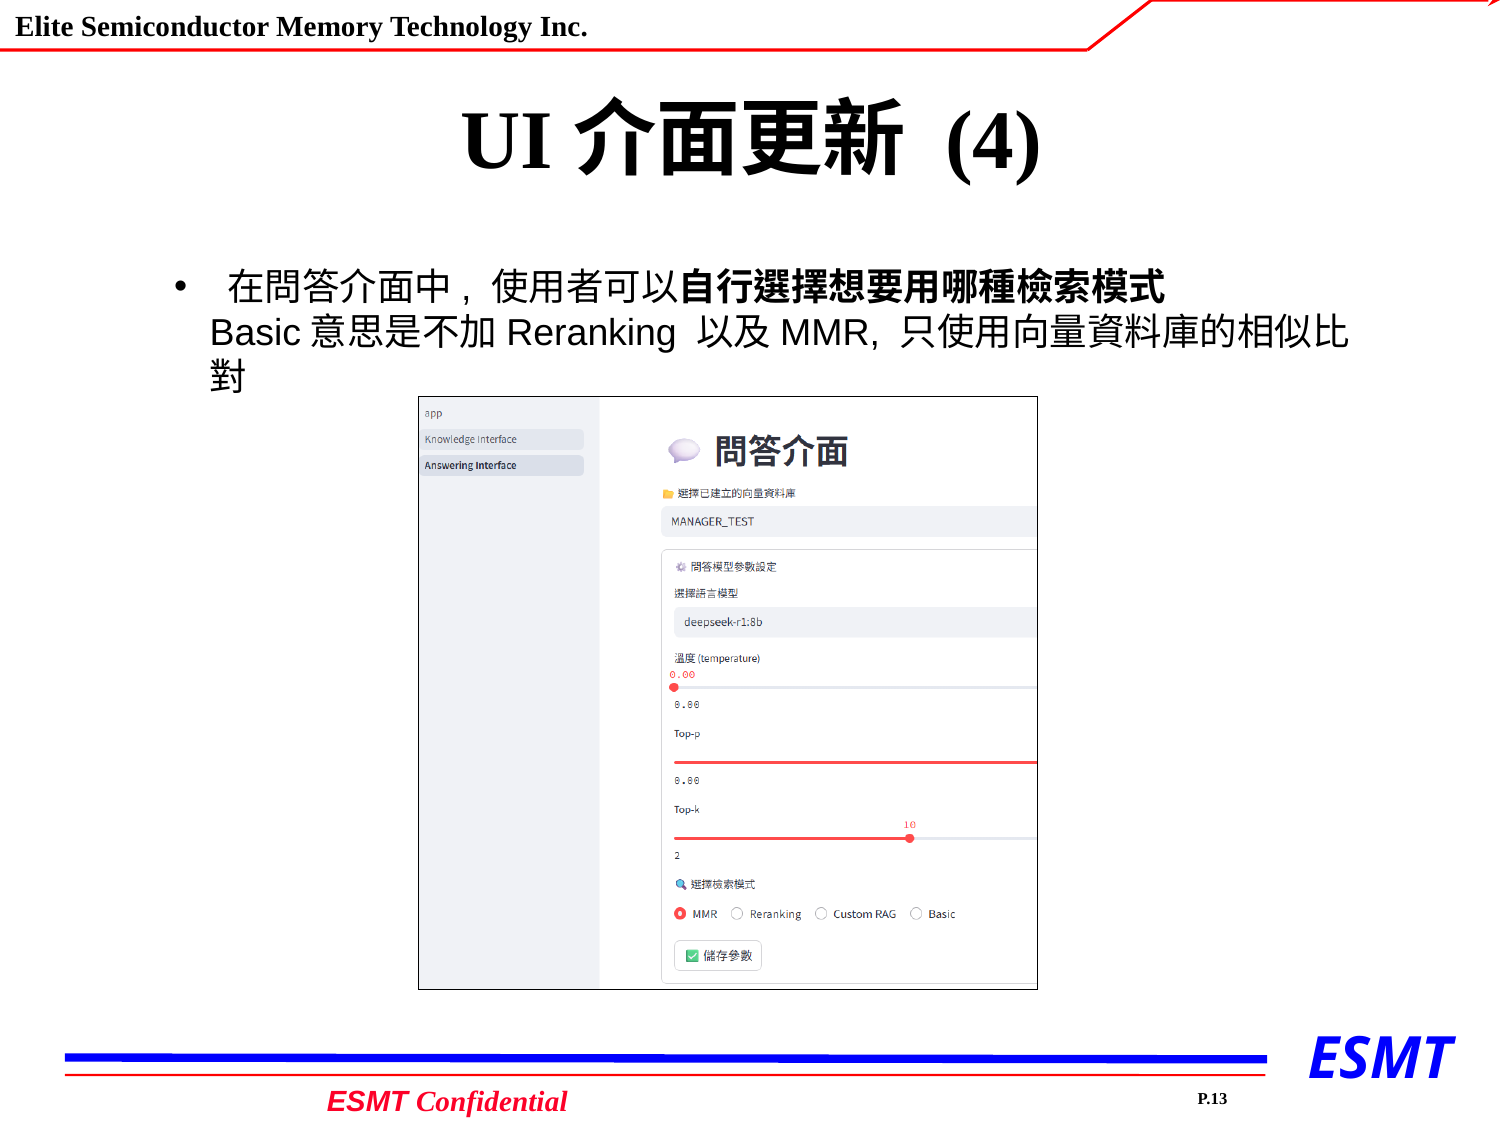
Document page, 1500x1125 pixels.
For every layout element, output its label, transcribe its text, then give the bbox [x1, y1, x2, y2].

title UI介面更新 (4) [76, 78, 1427, 266]
picture [418, 396, 1037, 989]
text_box 在問答介面中, 使用者可以自行選擇想要用哪種檢索模式 Basic意思是不加Reranking 以及MMR, 只使用向量資料庫的相似比對 [159, 255, 1400, 405]
